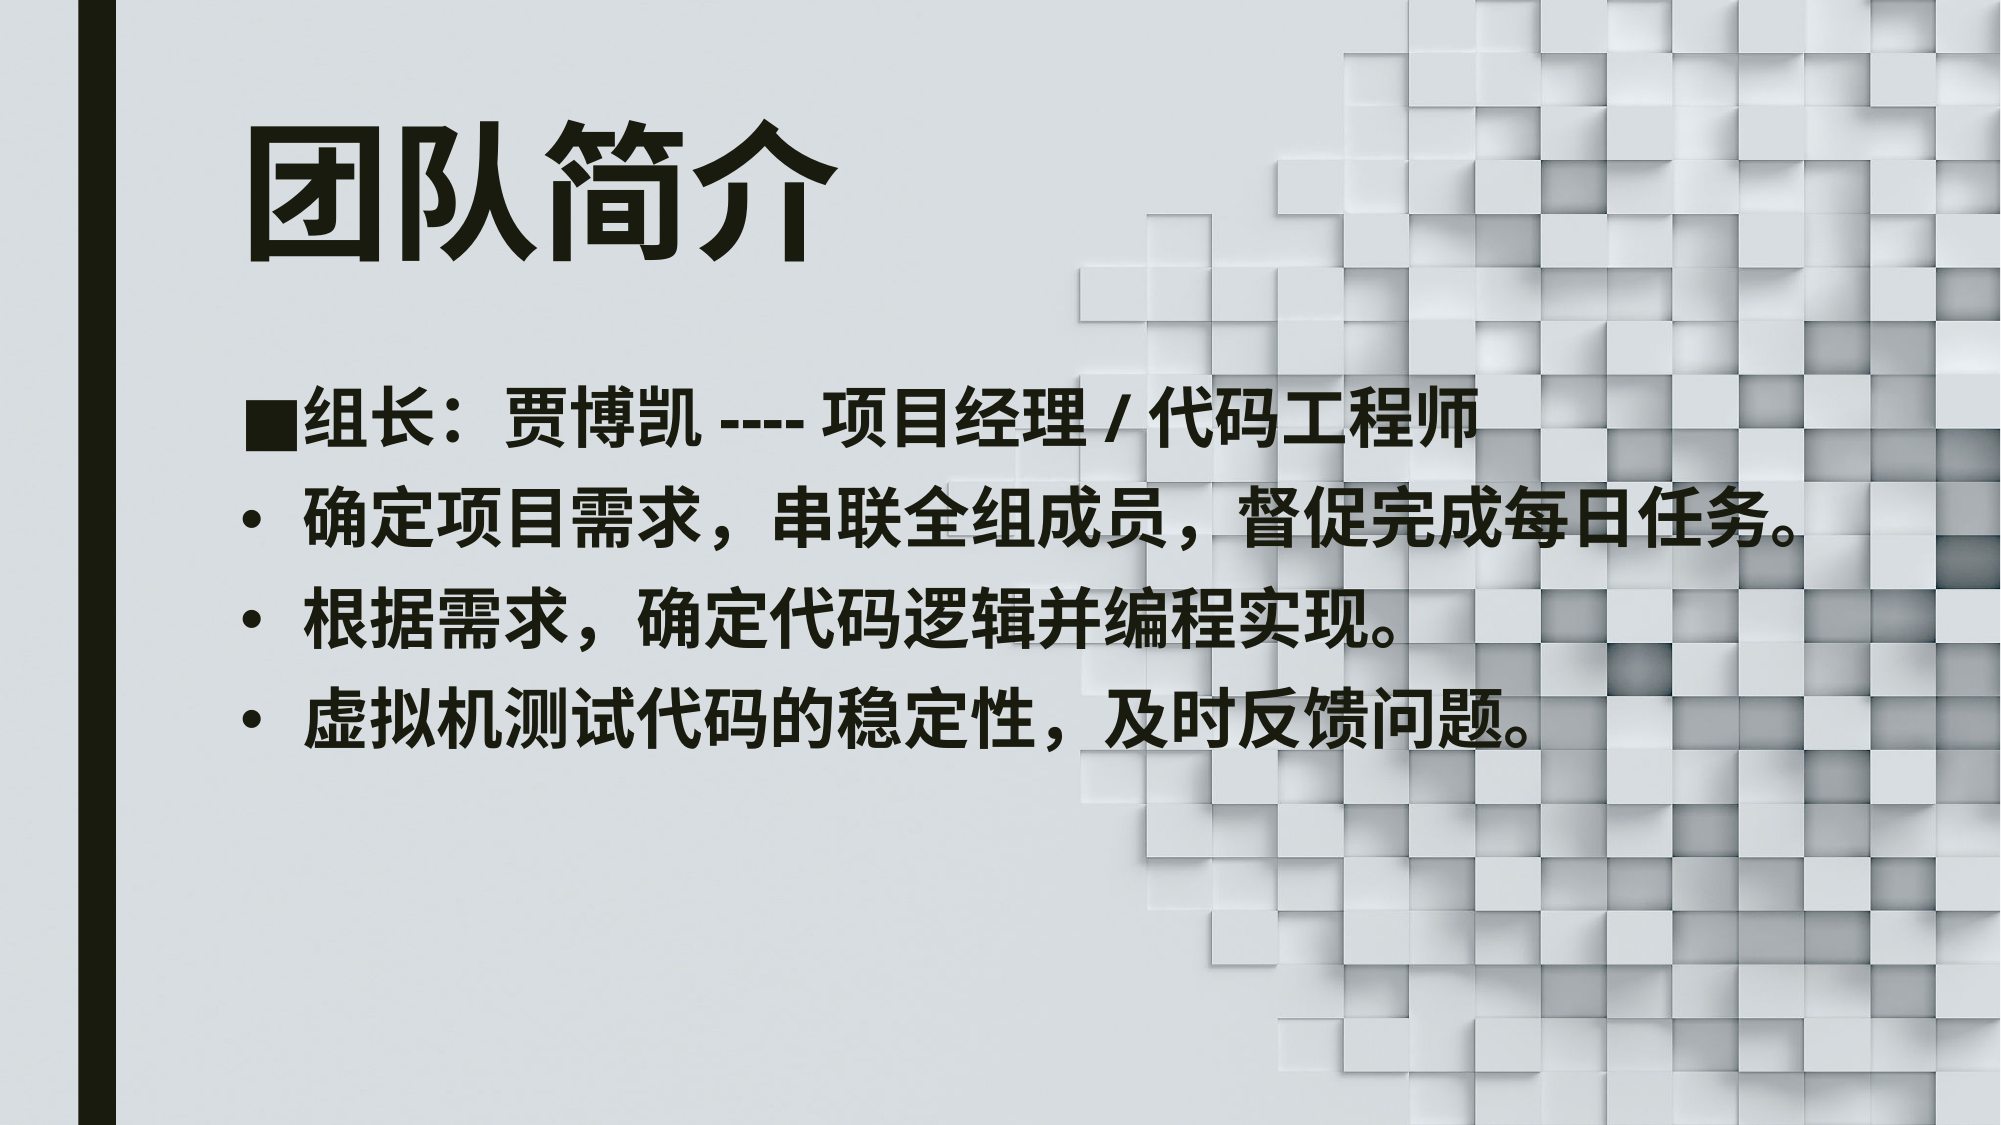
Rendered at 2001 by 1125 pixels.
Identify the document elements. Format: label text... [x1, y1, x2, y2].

picture [0, 0, 78, 1125]
title 团队简介 [225, 112, 1800, 357]
list 组长：贾博凯----项目经理/代码工程师 确定项目需求，串联全组成员，督促完成每日任务。 根据需求，确定代码逻辑并编程实现。 虚拟机测试代码的稳定性，及时反馈问题。 [225, 375, 1800, 963]
picture [116, 0, 2001, 1125]
